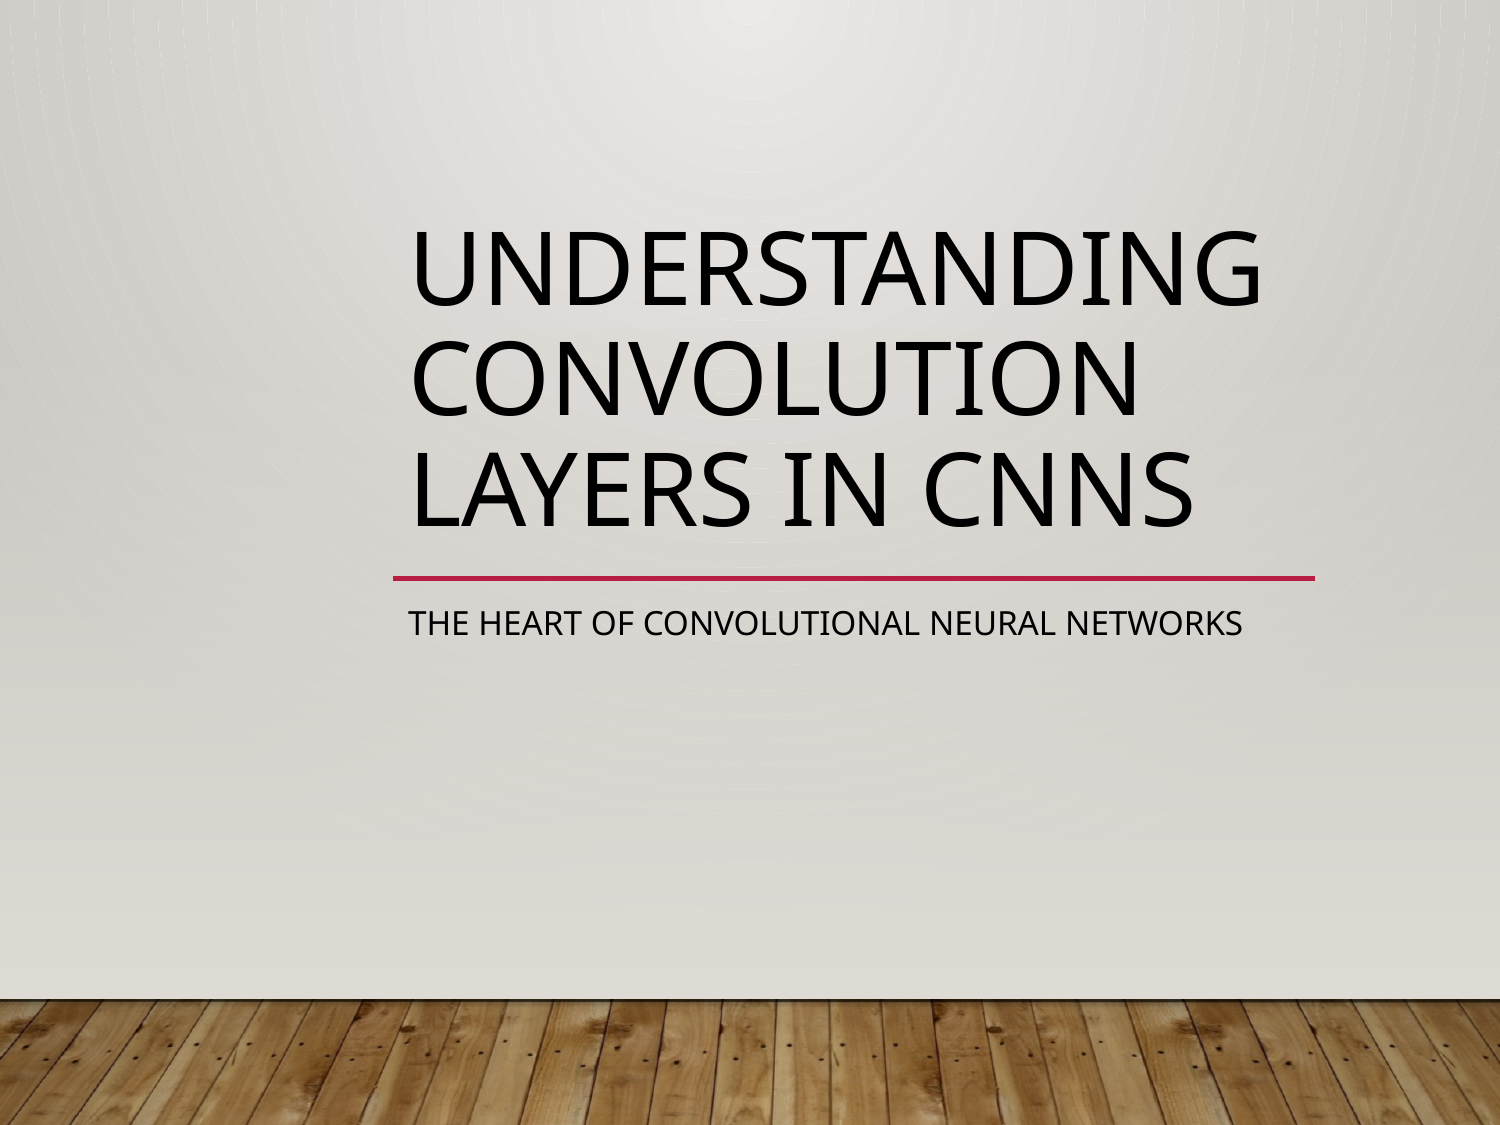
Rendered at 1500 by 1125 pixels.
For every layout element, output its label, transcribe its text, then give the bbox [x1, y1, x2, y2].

picture [0, 999, 1500, 1125]
title Understanding Convolution Layers in CNNs [393, 131, 1315, 549]
subtitle The Heart of Convolutional Neural Networks [393, 579, 1315, 740]
